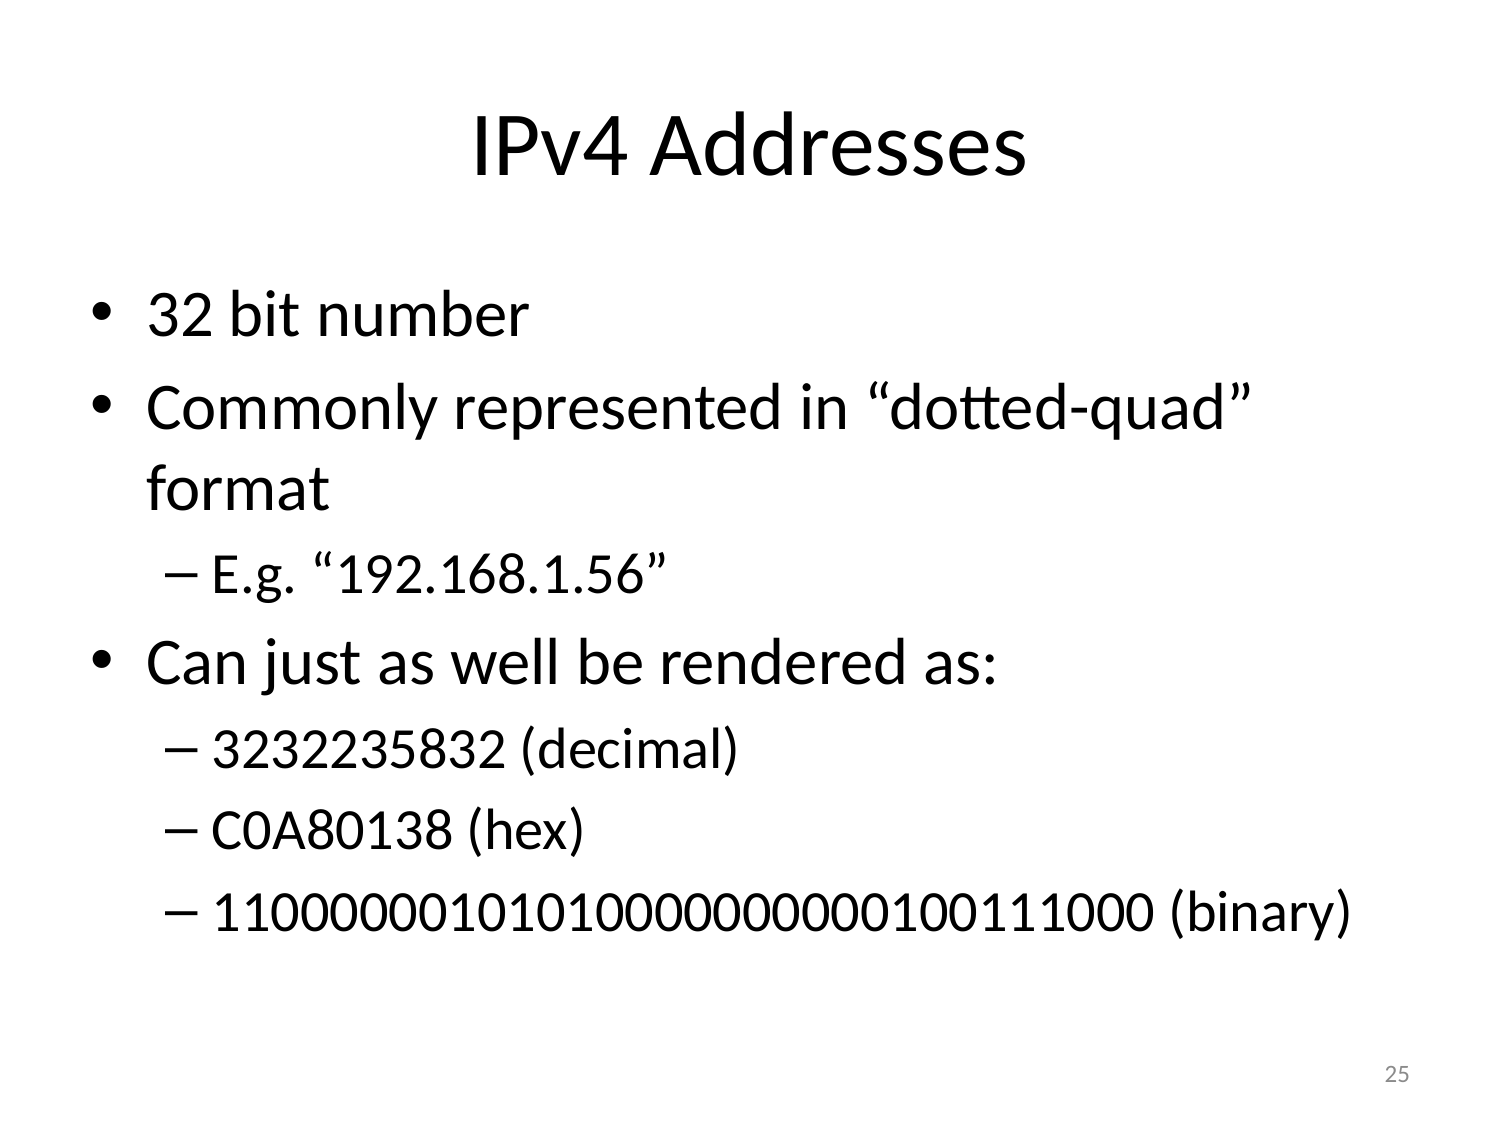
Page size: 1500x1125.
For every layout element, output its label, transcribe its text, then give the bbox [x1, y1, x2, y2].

slide_number 25 [1074, 1042, 1425, 1103]
list 32 bit number Commonly represented in “dotted-quad” format E.g. “192.168.1.56” Can just as well be rendered as: 3232235832 (decimal) C0A80138 (hex) 11000000101010000000000100111000 (binary) [75, 262, 1425, 1005]
title IPv4 Addresses [75, 45, 1425, 233]
